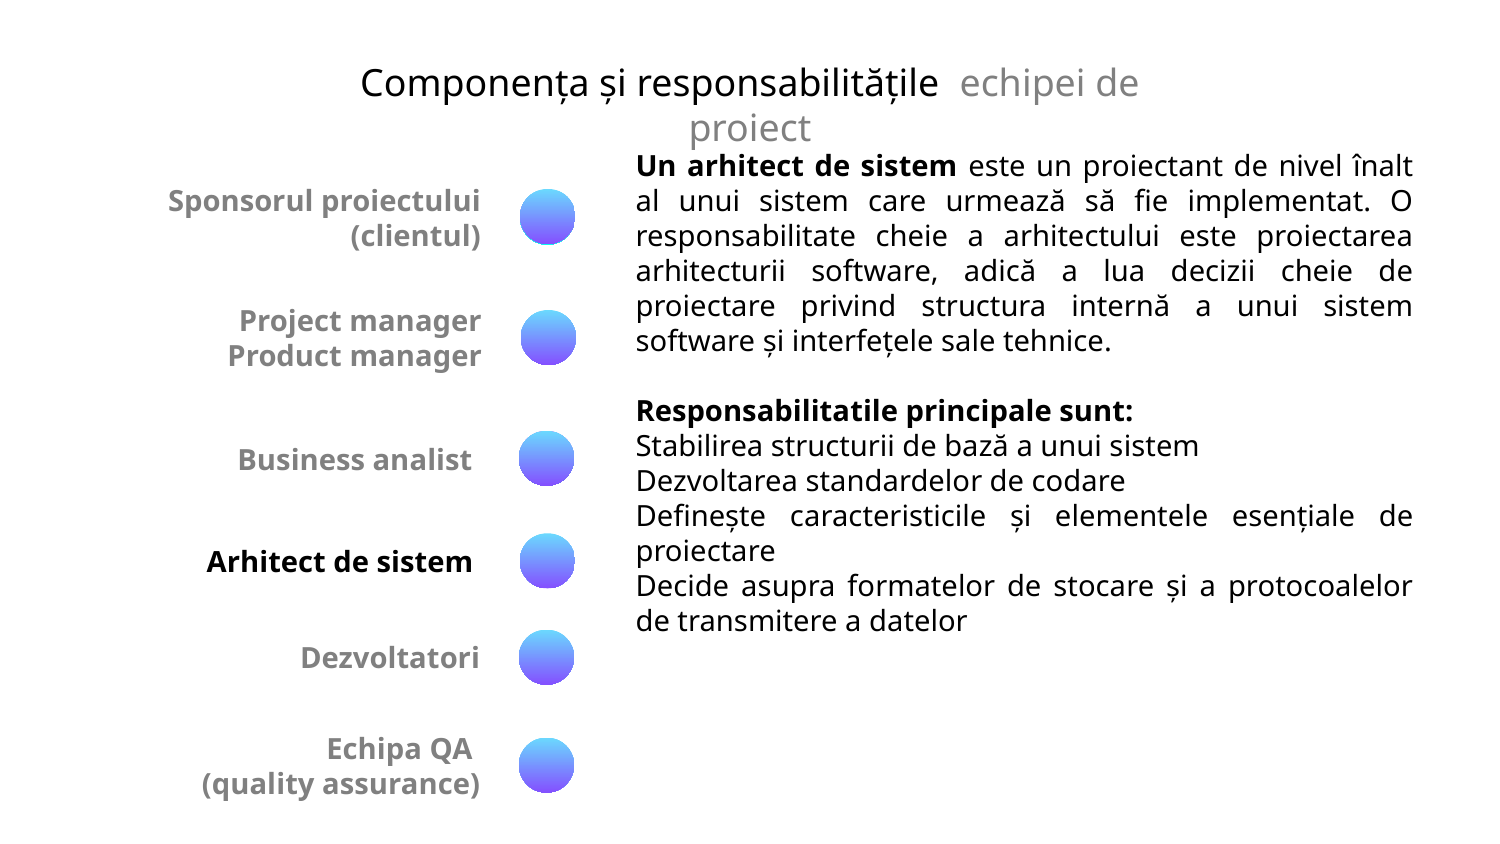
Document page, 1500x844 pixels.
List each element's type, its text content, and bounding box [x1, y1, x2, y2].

text_box Dezvoltatori [134, 629, 496, 685]
text_box [518, 737, 575, 793]
text_box [518, 655, 575, 685]
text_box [179, 430, 575, 486]
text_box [104, 309, 577, 366]
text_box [134, 533, 576, 589]
text_box Componența și responsabilitățile echipei de proiect [312, 52, 1188, 157]
text_box Echipa QA (quality assurance) [134, 737, 496, 793]
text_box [143, 173, 1429, 647]
